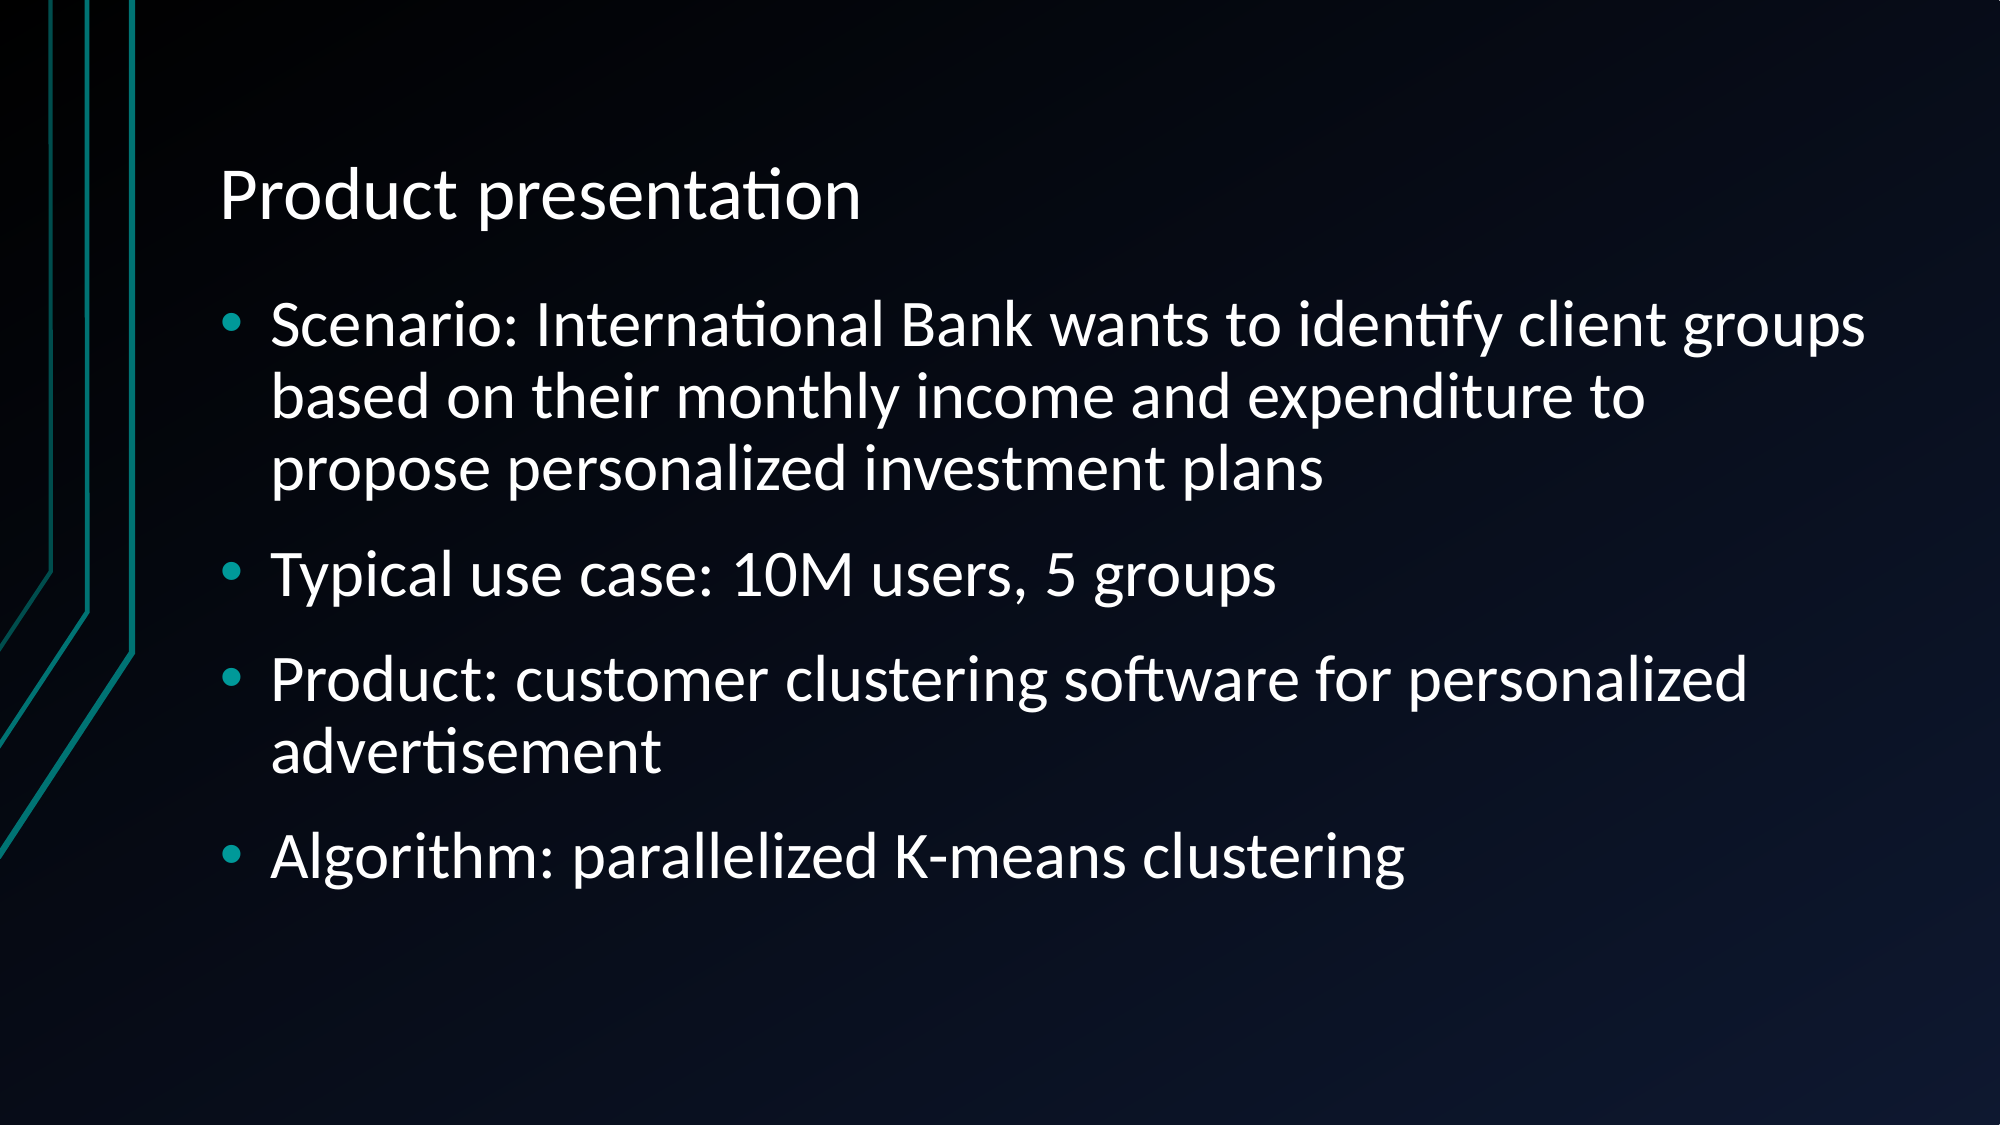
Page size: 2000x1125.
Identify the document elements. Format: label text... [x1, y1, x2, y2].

list Scenario: International Bank wants to identify client groups based on their monthly income and expenditure to propose personalized investment plans Typical use case: 10M users, 5 groups Product: customer clustering software for personalized advertisement Algorithm: parallelized K-means clustering [199, 279, 1900, 1012]
title Product presentation [199, 45, 1900, 246]
